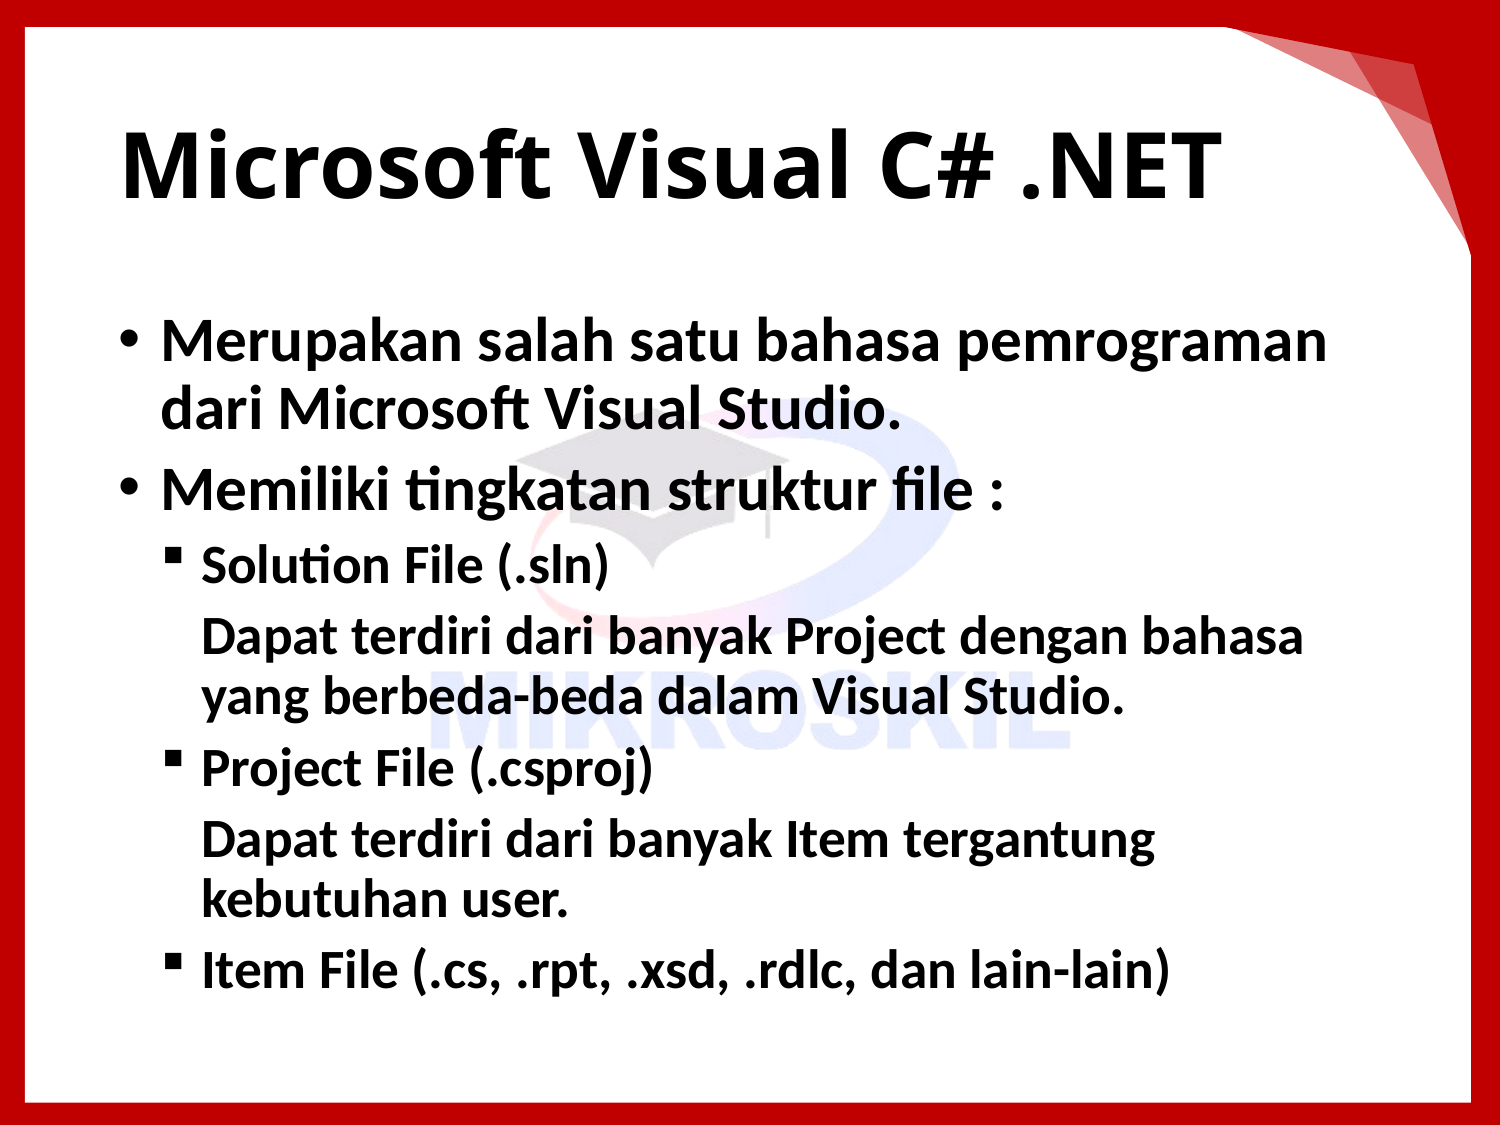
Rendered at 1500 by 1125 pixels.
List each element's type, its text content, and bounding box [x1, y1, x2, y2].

title Microsoft Visual C# .NET [103, 59, 1397, 278]
list Merupakan salah satu bahasa pemrograman dari Microsoft Visual Studio. Memiliki tingkatan struktur file : Solution File (.sln) Dapat terdiri dari banyak Project dengan bahasa yang berbeda-beda dalam Visual Studio. Project File (.csproj) Dapat terdiri dari banyak Item tergantung kebutuhan user. Item File (.cs, .rpt, .xsd, .rdlc, dan lain-lain) [103, 299, 1397, 1014]
